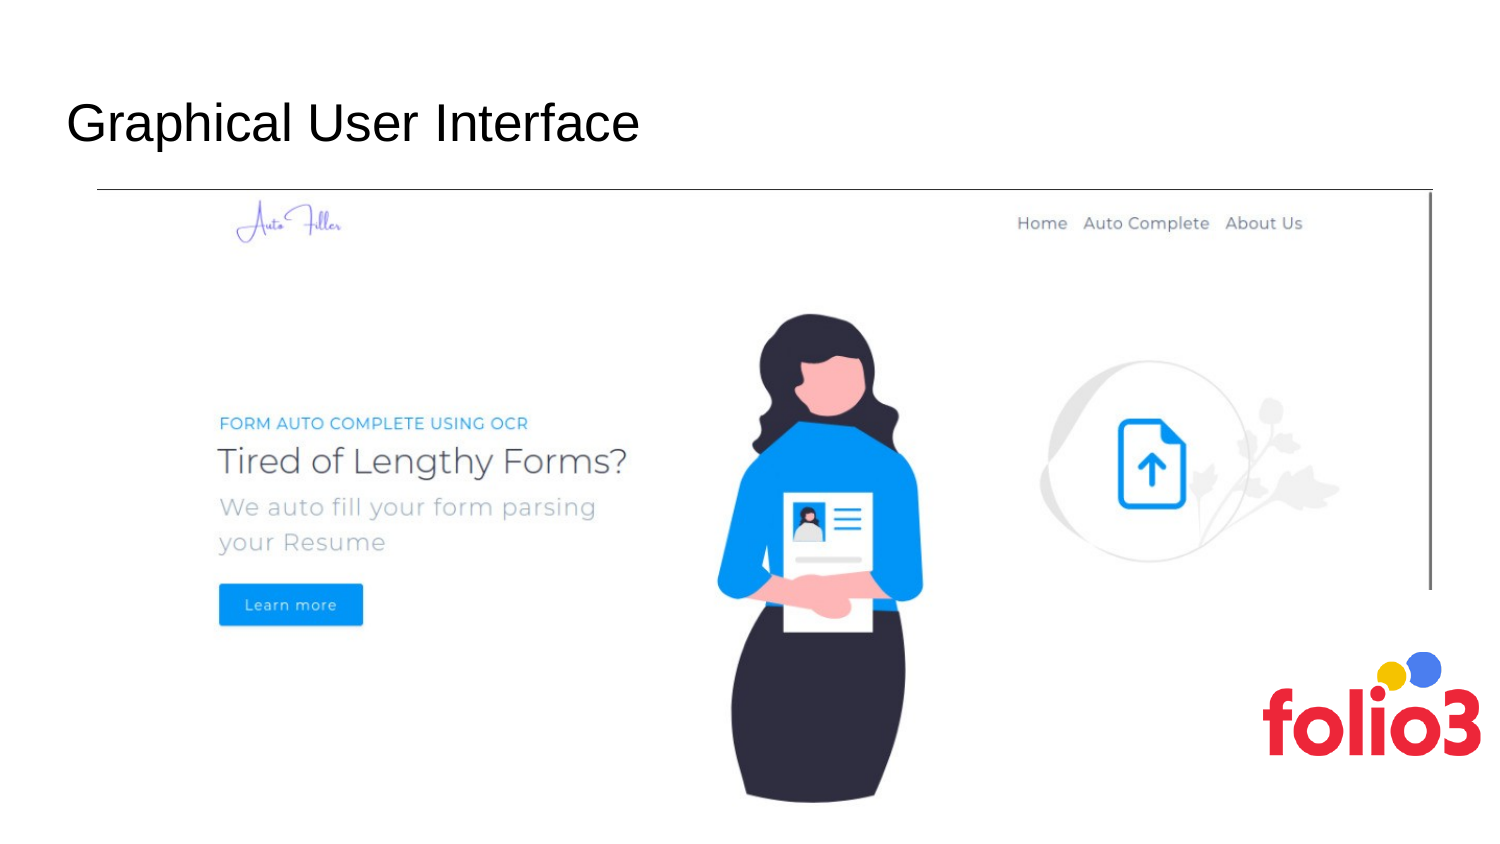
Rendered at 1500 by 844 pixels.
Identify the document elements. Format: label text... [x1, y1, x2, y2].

title Graphical User Interface [51, 72, 1449, 167]
picture [97, 189, 1500, 844]
